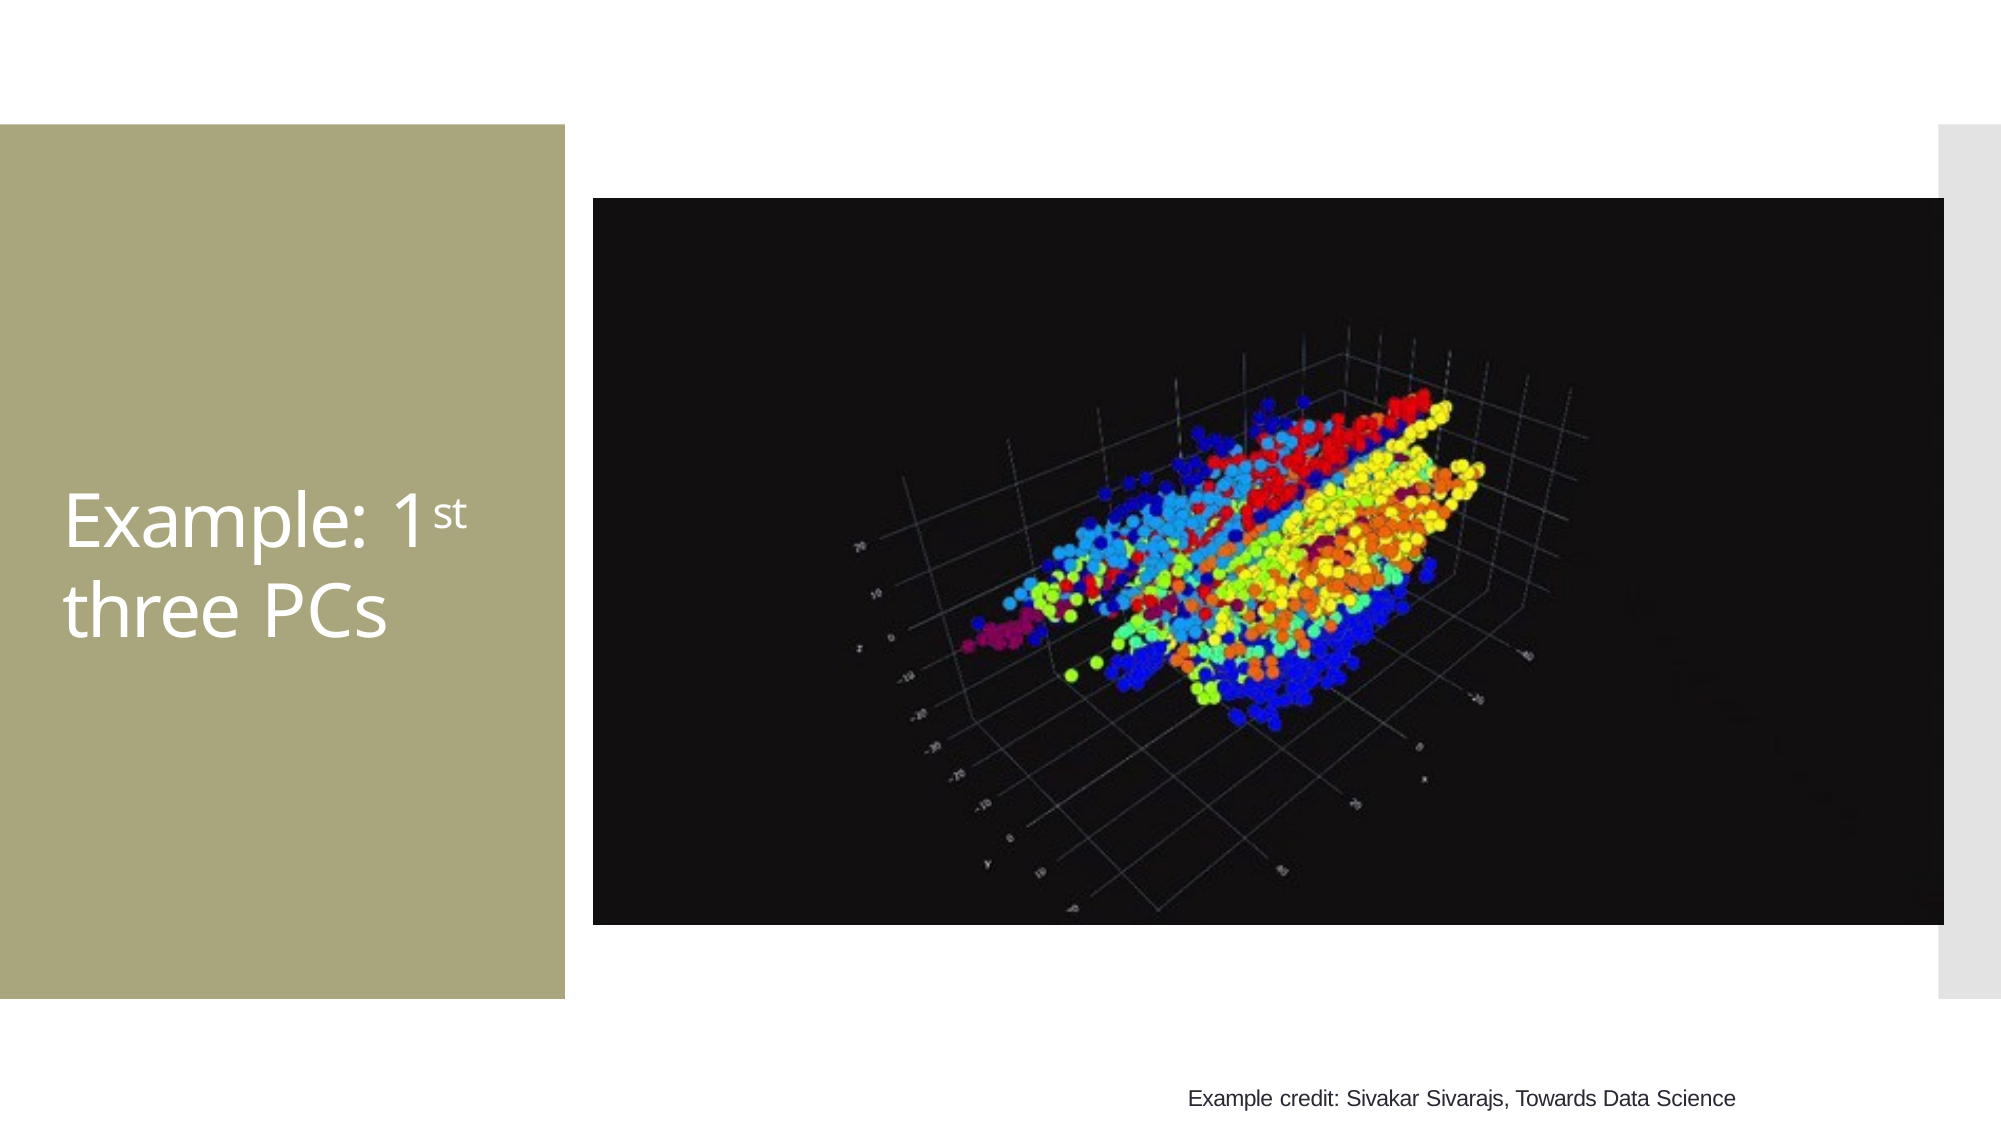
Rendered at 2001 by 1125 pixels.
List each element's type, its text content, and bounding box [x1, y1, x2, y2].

picture [593, 198, 1945, 925]
text_box Example credit: Sivakar Sivarajs, Towards Data Science [1185, 1081, 1738, 1111]
title Example: 1st three PCs [56, 466, 540, 657]
